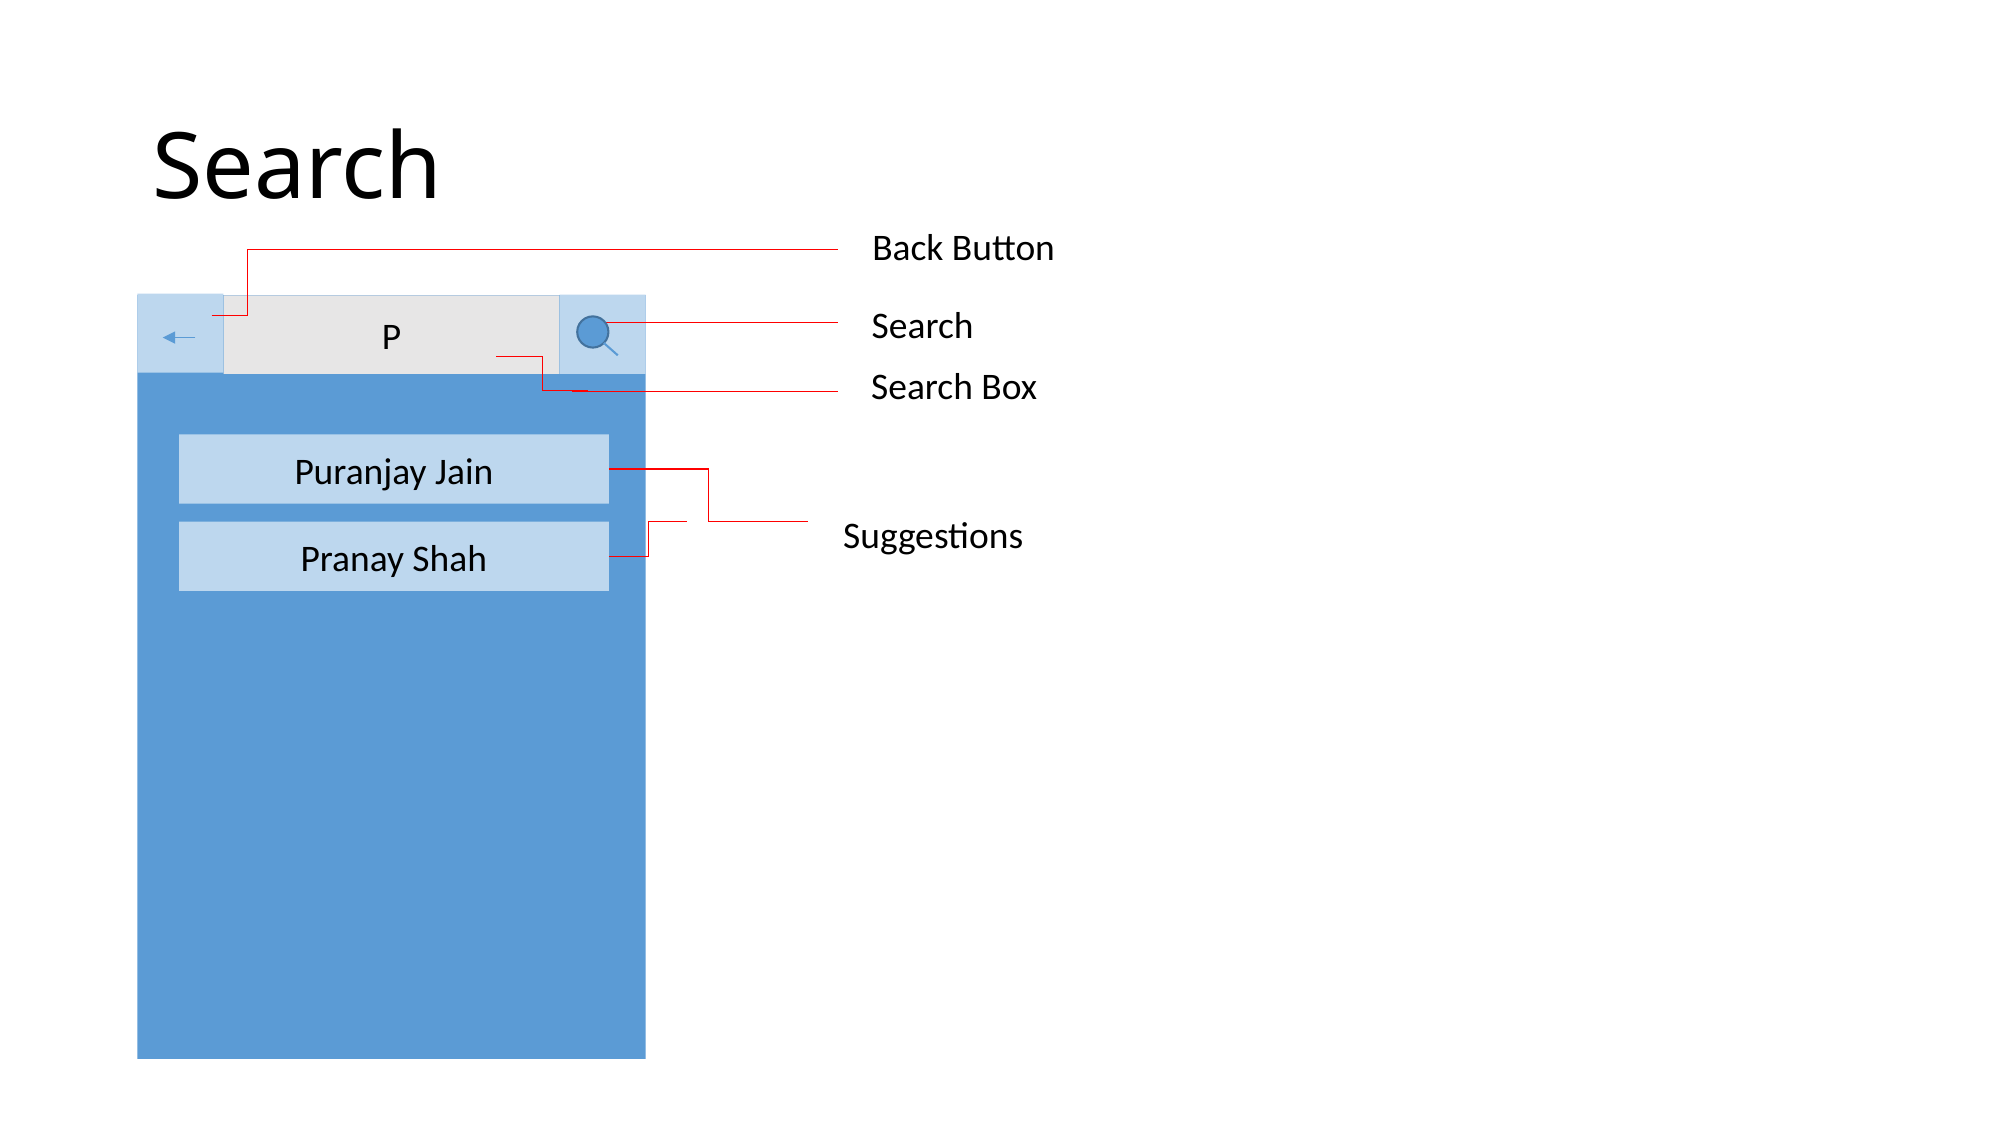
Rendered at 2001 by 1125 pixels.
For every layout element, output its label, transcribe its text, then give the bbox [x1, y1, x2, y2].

text_box [559, 294, 647, 375]
title Search [137, 59, 1863, 278]
text_box P [222, 294, 559, 375]
text_box Search Box [856, 354, 1065, 460]
text_box [136, 374, 647, 1060]
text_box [211, 249, 284, 316]
text_box Back Button [857, 215, 1071, 276]
text_box [136, 292, 224, 374]
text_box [603, 342, 618, 356]
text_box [608, 468, 809, 522]
text_box Pranay Shah [178, 521, 610, 592]
text_box Puranjay Jain [178, 433, 610, 505]
text_box [576, 315, 610, 349]
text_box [608, 521, 688, 557]
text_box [496, 355, 589, 391]
text_box Search [856, 293, 989, 354]
text_box Suggestions [828, 503, 1039, 564]
